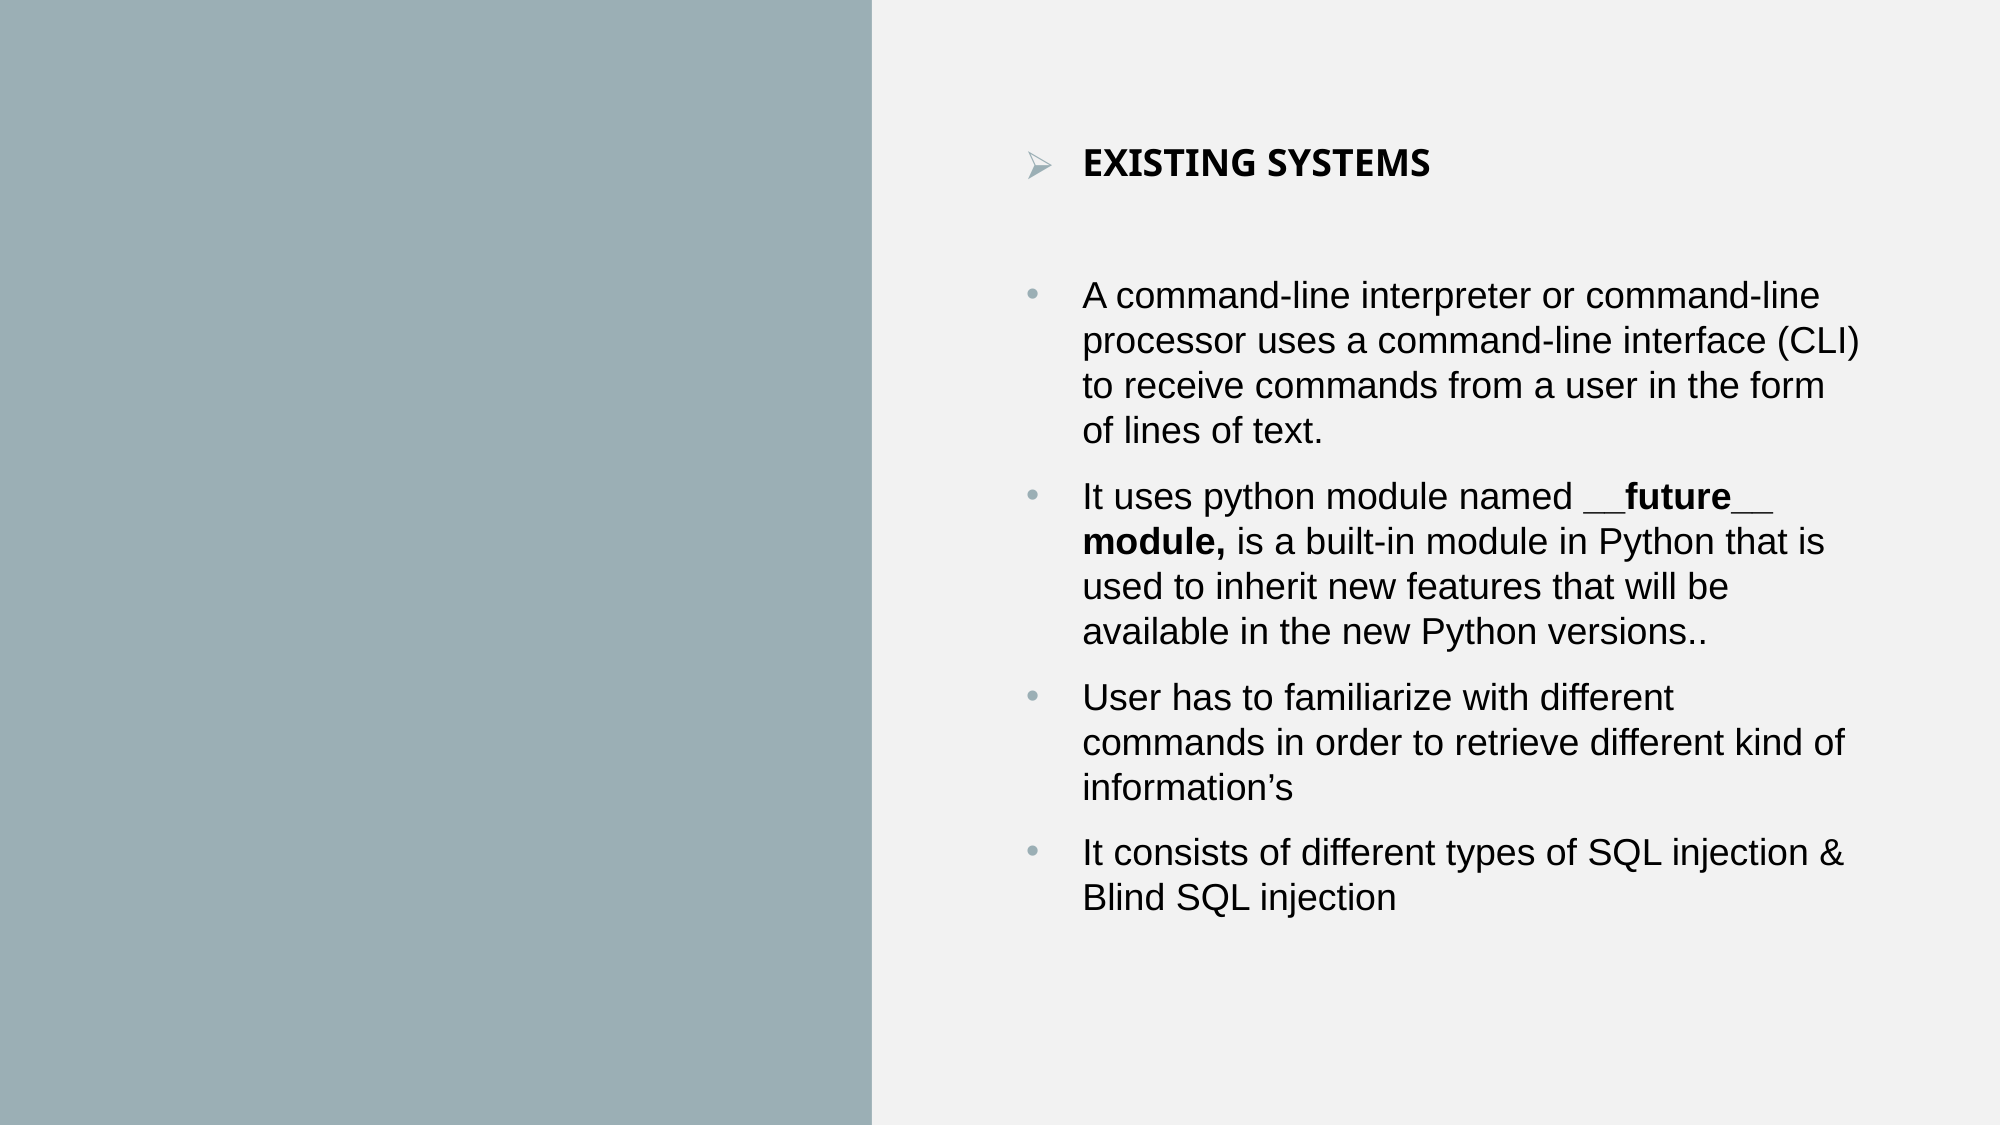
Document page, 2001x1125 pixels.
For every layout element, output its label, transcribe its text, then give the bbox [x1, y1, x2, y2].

list EXISTING SYSTEMS A command-line interpreter or command-line processor uses a command-line interface (CLI) to receive commands from a user in the form of lines of text. It uses python module named __future__ module, is a built-in module in Python that is used to inherit new features that will be available in the new Python versions.. User has to familiarize with different commands in order to retrieve different kind of information’s It consists of different types of SQL injection & Blind SQL injection [992, 131, 1880, 994]
text_box [871, 0, 2000, 1125]
